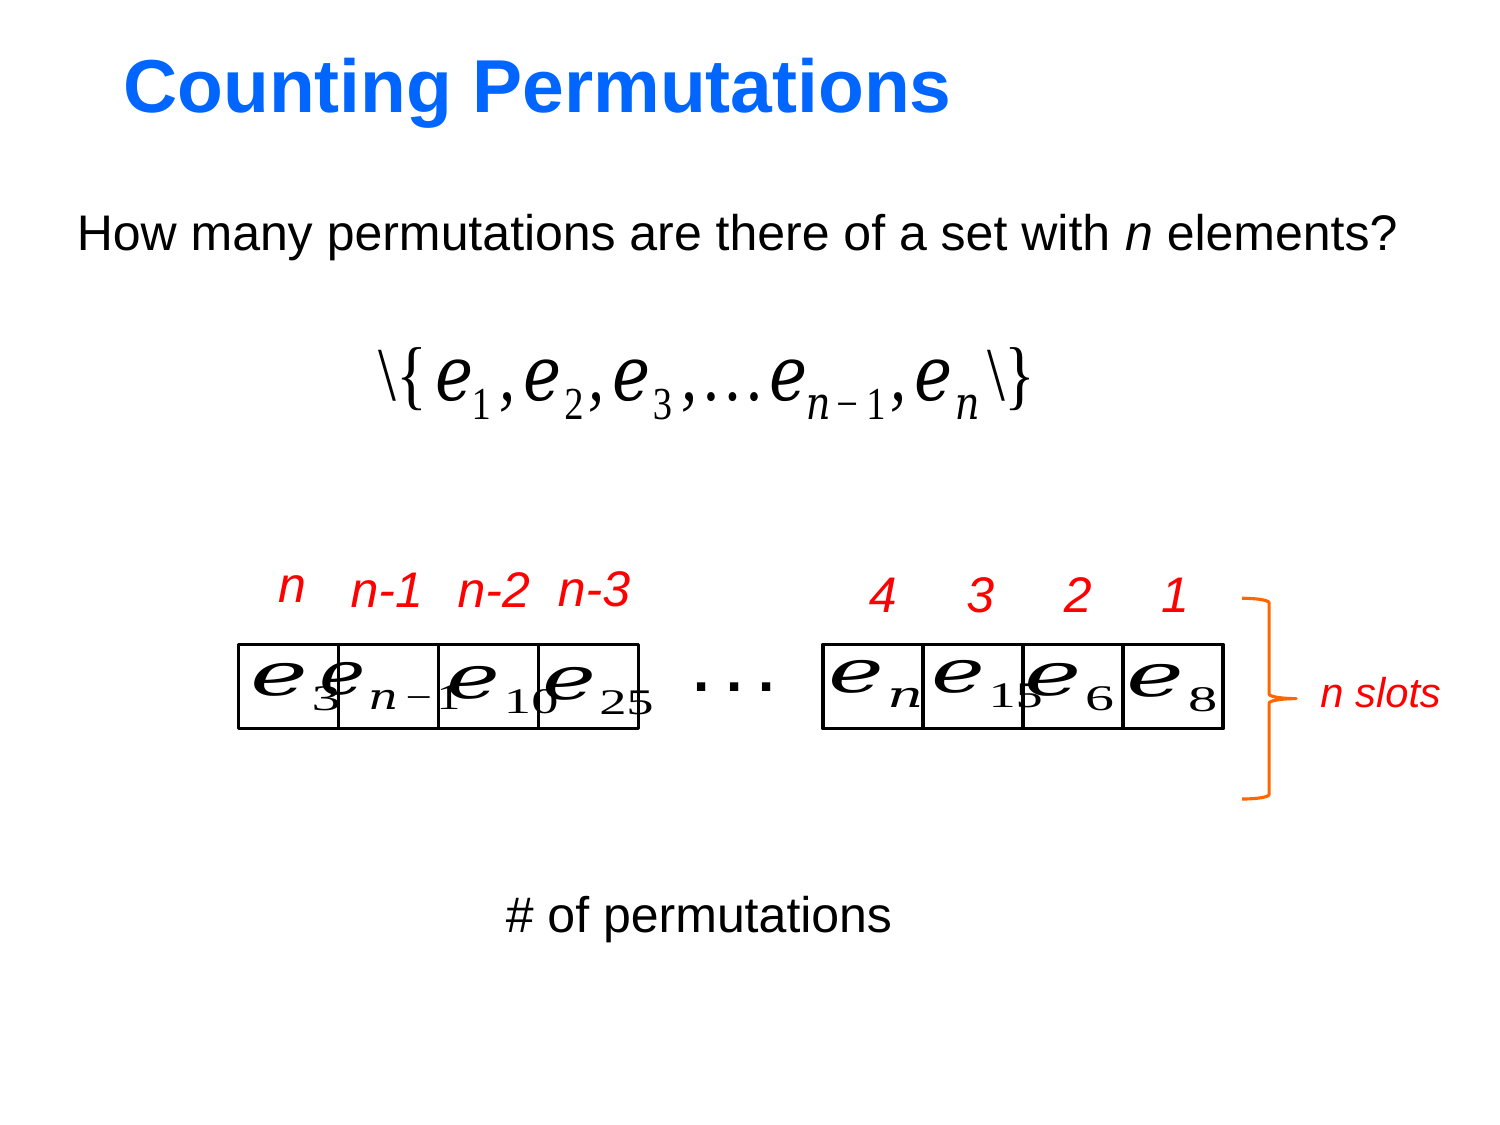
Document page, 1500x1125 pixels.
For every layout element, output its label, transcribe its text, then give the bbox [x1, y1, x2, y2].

text_box [1123, 644, 1223, 729]
text_box How many permutations are there of a set with n elements? [62, 192, 1427, 268]
text_box n-3 [543, 549, 646, 625]
text_box n slots [1305, 658, 1457, 724]
text_box [238, 644, 338, 729]
text_box [1242, 598, 1297, 800]
text_box n-1 [335, 549, 438, 625]
text_box 4 3 2 1 [854, 554, 1206, 630]
text_box n [263, 545, 321, 621]
text_box n-2 [443, 549, 543, 625]
text_box [823, 644, 923, 729]
text_box [338, 644, 438, 729]
text_box [438, 644, 538, 729]
text_box . . . [679, 625, 791, 711]
text_box [1023, 644, 1123, 729]
text_box [538, 644, 639, 729]
text_box [923, 644, 1023, 729]
title Counting Permutations [108, 31, 1384, 133]
